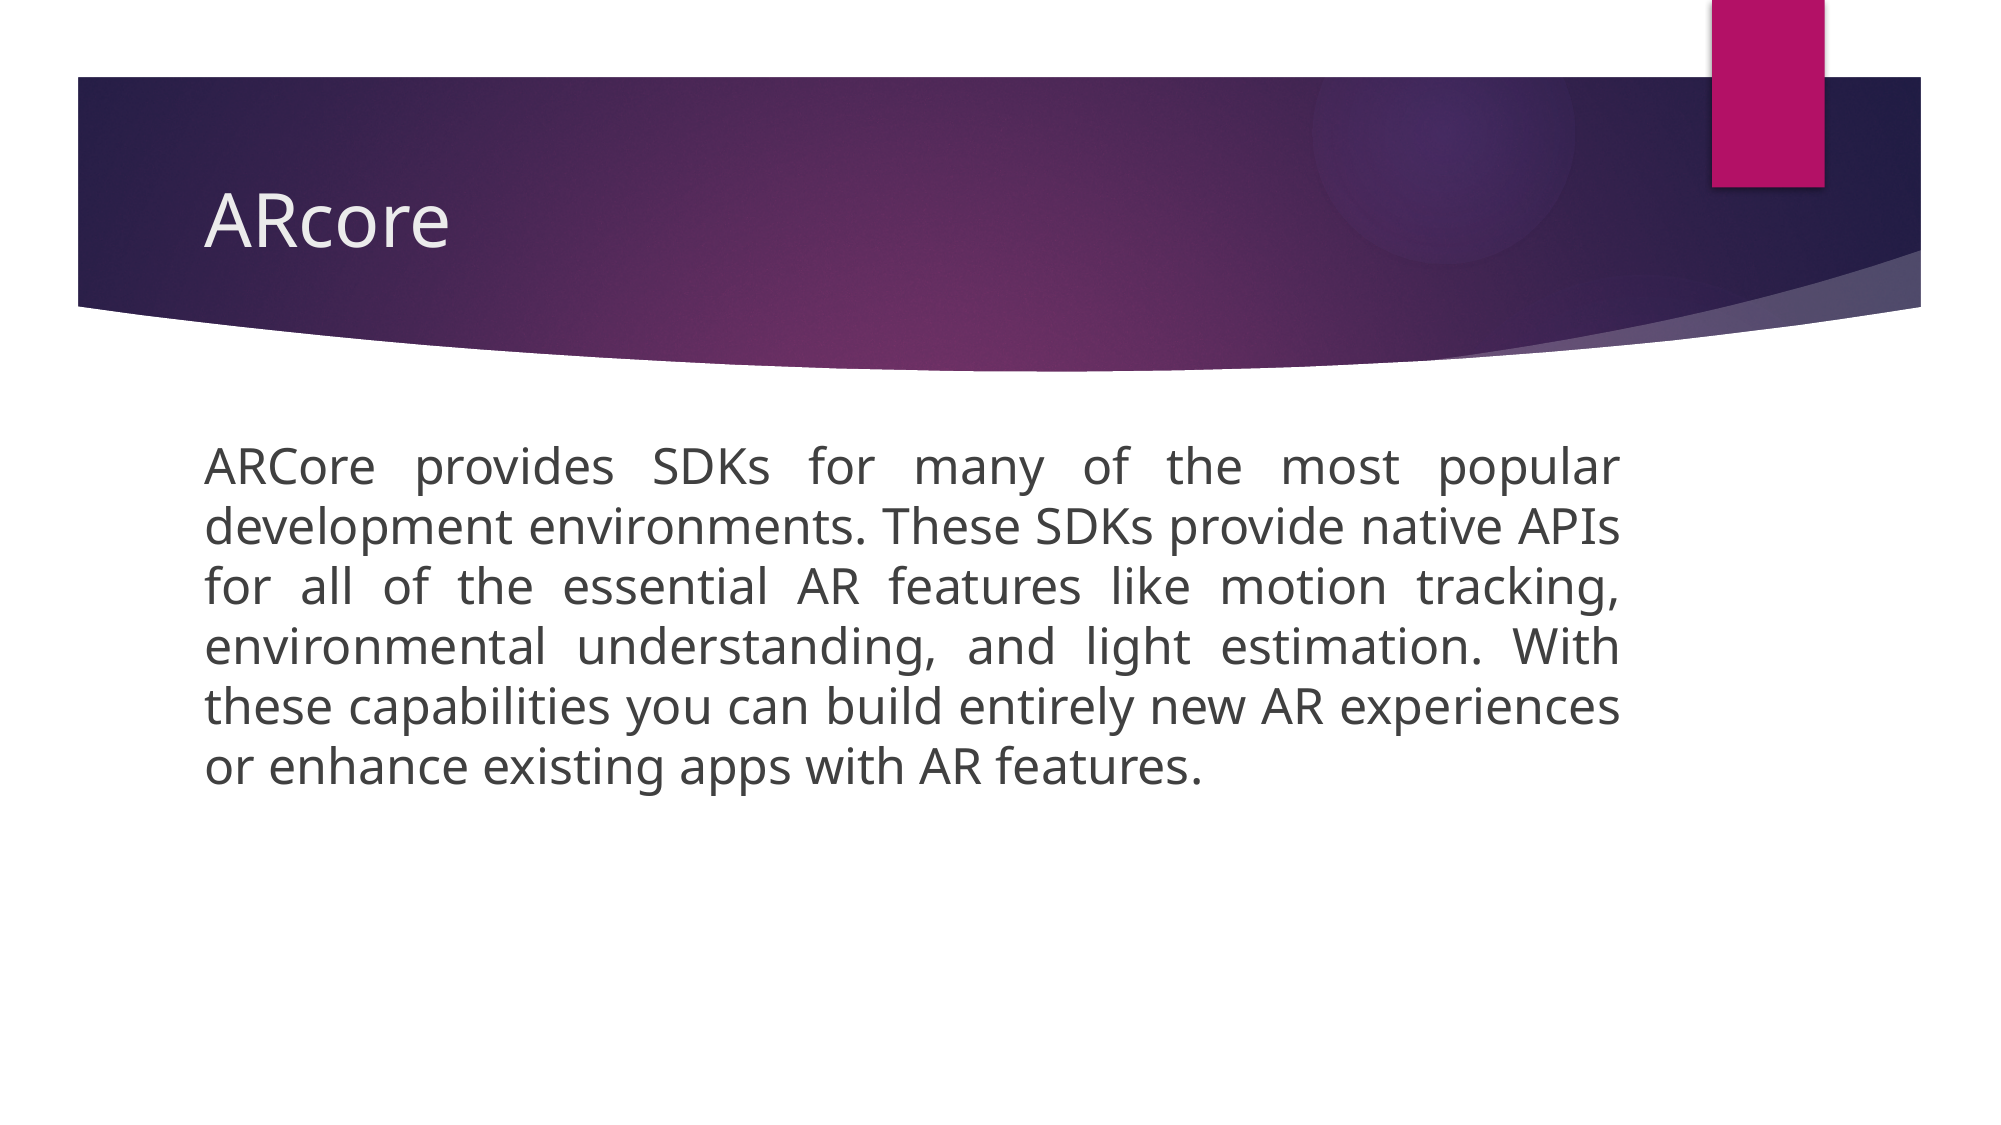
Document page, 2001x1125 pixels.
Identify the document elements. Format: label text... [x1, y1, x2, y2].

list ARCore provides SDKs for many of the most popular development environments. These SDKs provide native APIs for all of the essential AR features like motion tracking, environmental understanding, and light estimation. With these capabilities you can build entirely new AR experiences or enhance existing apps with AR features. [189, 427, 1638, 988]
title ARcore [189, 159, 1627, 276]
